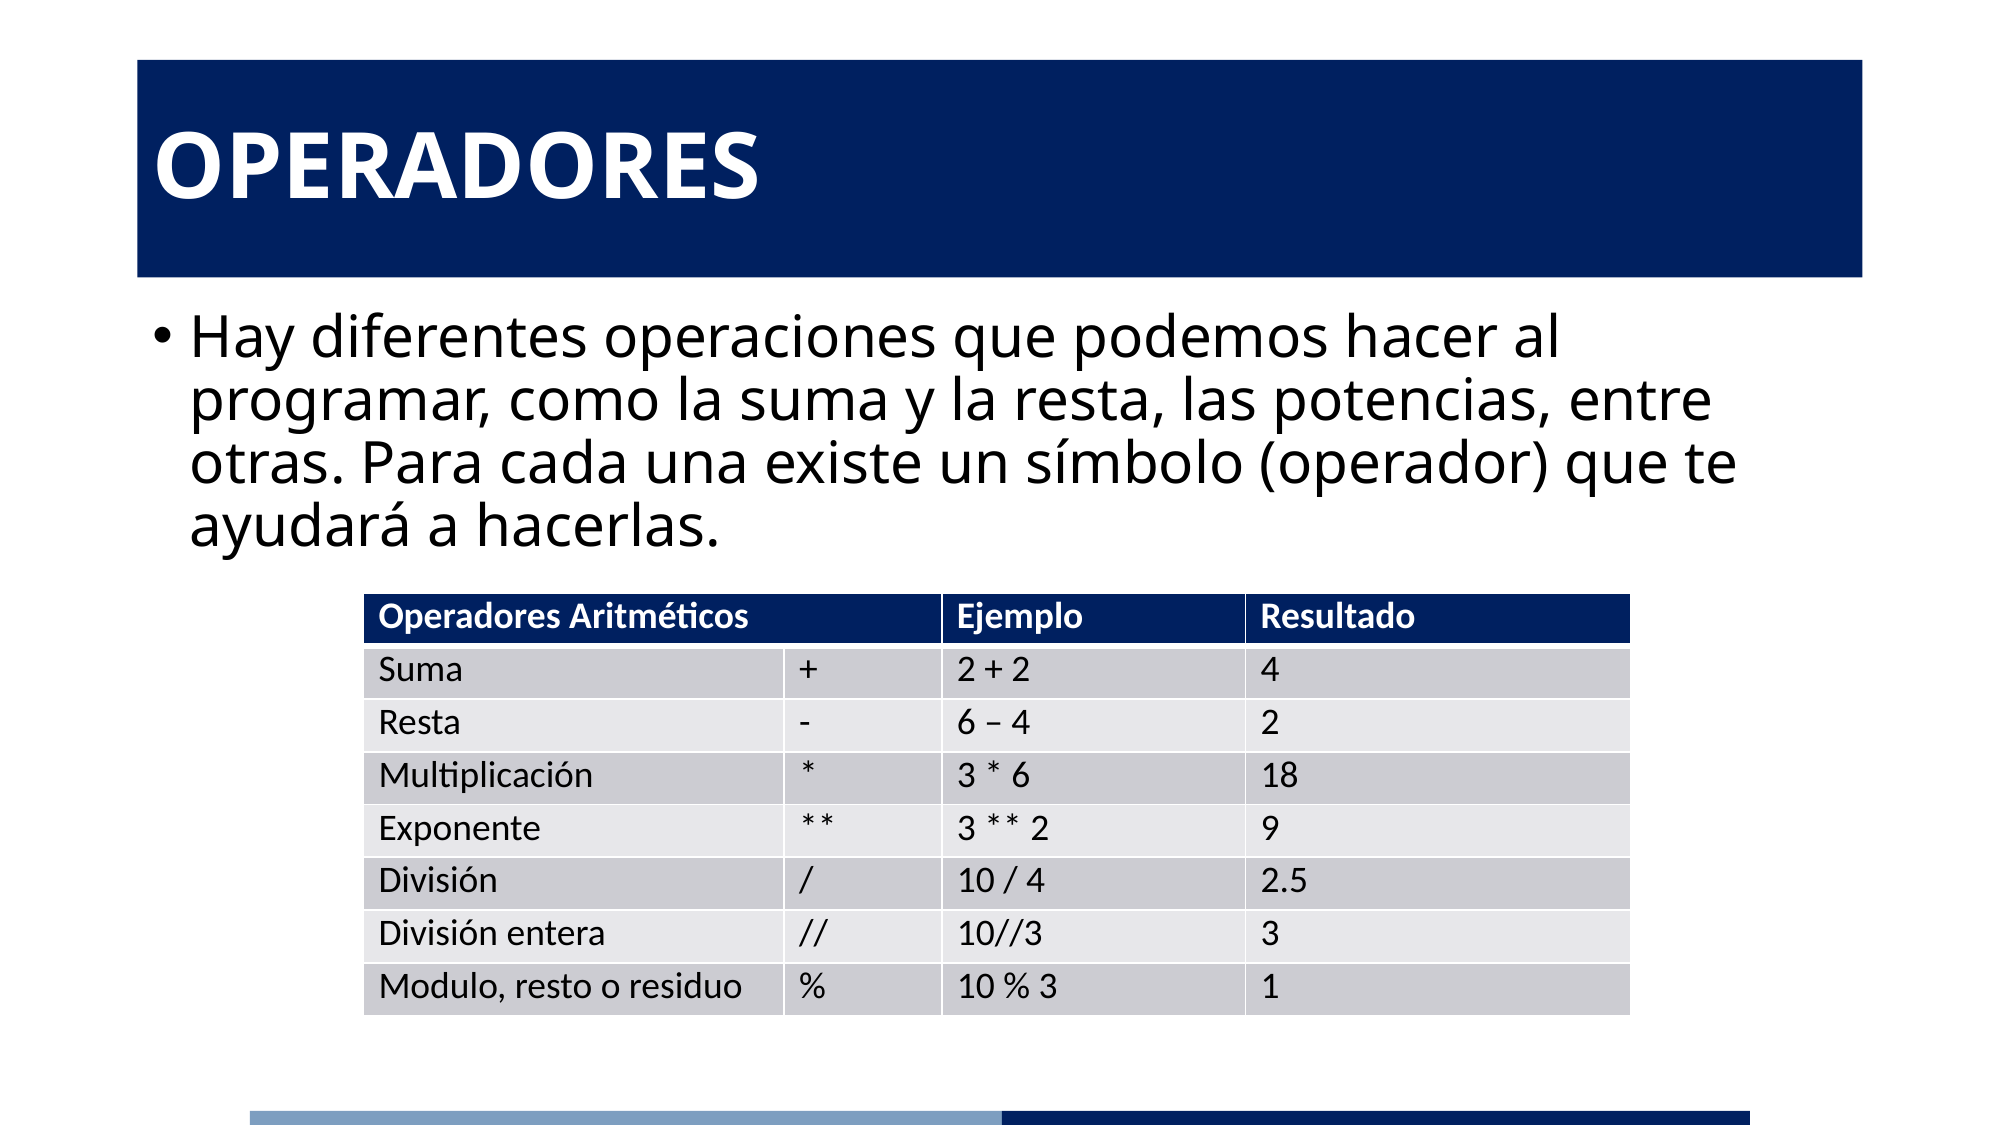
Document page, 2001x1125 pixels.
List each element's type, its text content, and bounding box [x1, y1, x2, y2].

table_cell 10 / 4 [943, 858, 1245, 909]
table_cell 3 ** 2 [943, 805, 1245, 856]
table_cell 2 [1246, 700, 1630, 751]
table_cell Exponente [364, 805, 783, 856]
table_header Operadores Aritméticos [364, 594, 941, 643]
table_cell 10//3 [943, 911, 1245, 962]
table_cell Multiplicación [364, 753, 783, 804]
table_cell ** [785, 805, 941, 856]
table_cell * [785, 753, 941, 804]
table_cell 9 [1246, 805, 1630, 856]
table_cell 3 * 6 [943, 753, 1245, 804]
table_cell Resta [364, 700, 783, 751]
table_cell Modulo, resto o residuo [364, 964, 783, 1015]
table_header Resultado [1246, 594, 1630, 643]
table_cell División entera [364, 911, 783, 962]
table_cell % [785, 964, 941, 1015]
table_cell 6 – 4 [943, 700, 1245, 751]
table_cell - [785, 700, 941, 751]
table_cell 2 + 2 [943, 649, 1245, 698]
table_cell 10 % 3 [943, 964, 1245, 1015]
table_cell / [785, 858, 941, 909]
table_header Ejemplo [943, 594, 1245, 643]
table_cell División [364, 858, 783, 909]
table_cell + [785, 649, 941, 698]
table_cell 18 [1246, 753, 1630, 804]
table_cell // [785, 911, 941, 962]
list Hay diferentes operaciones que podemos hacer al programar, como la suma y la resta, las potencias, entre otras. Para cada una existe un símbolo (operador) que te ayudará a hacerlas. [137, 299, 1863, 1014]
title OPERADORES [137, 59, 1863, 278]
table_cell 2.5 [1246, 858, 1630, 909]
table_cell 1 [1246, 964, 1630, 1015]
table_cell Suma [364, 649, 783, 698]
table_cell 4 [1246, 649, 1630, 698]
table_cell 3 [1246, 911, 1630, 962]
